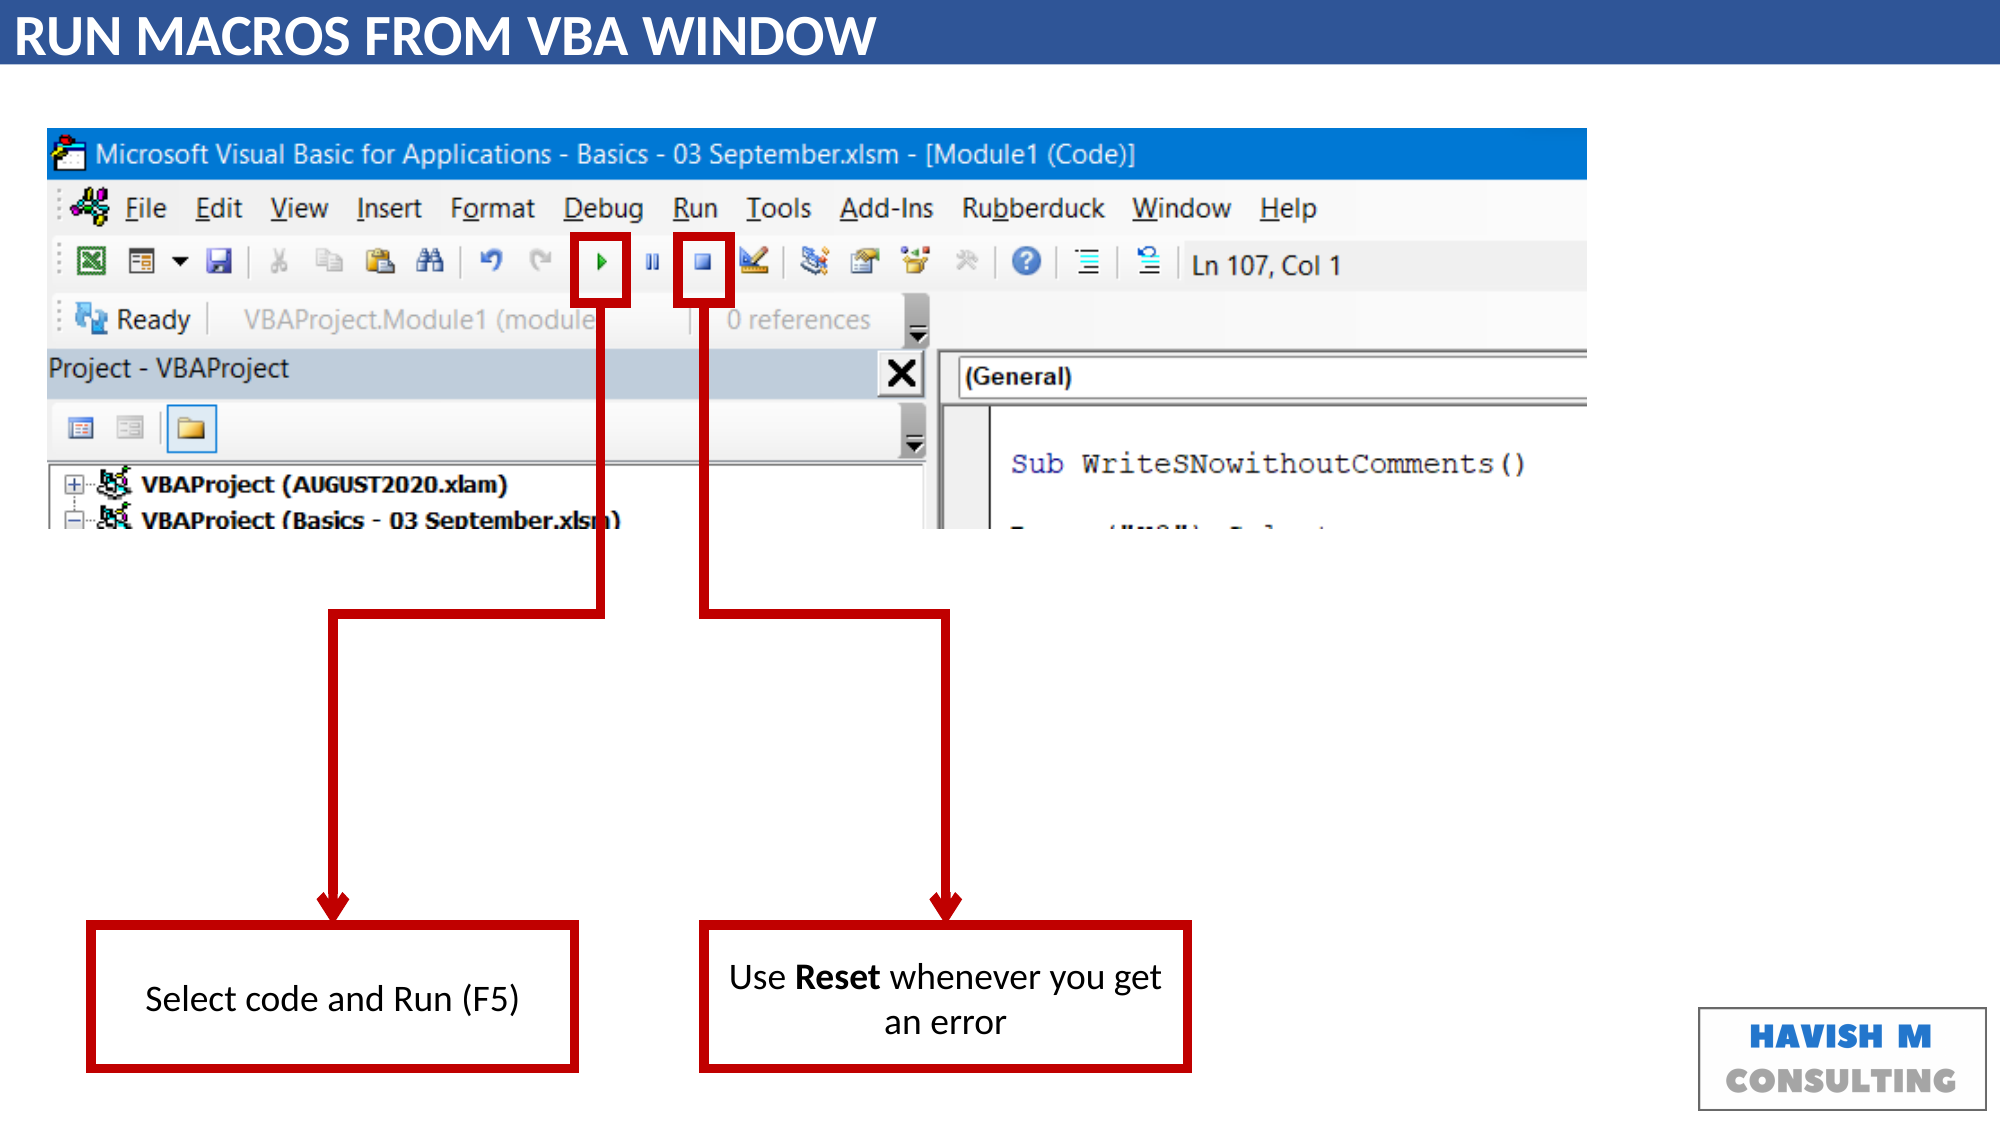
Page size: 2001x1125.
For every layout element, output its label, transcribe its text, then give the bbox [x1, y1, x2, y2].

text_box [156, 480, 778, 748]
picture [46, 128, 1587, 529]
text_box Use Reset whenever you get an error [703, 924, 1189, 1070]
picture [1698, 1007, 1987, 1111]
text_box RUN MACROS FROM VBA WINDOW [0, 0, 2000, 65]
text_box Select code and Run (F5) [90, 924, 576, 1070]
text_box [514, 493, 1136, 735]
